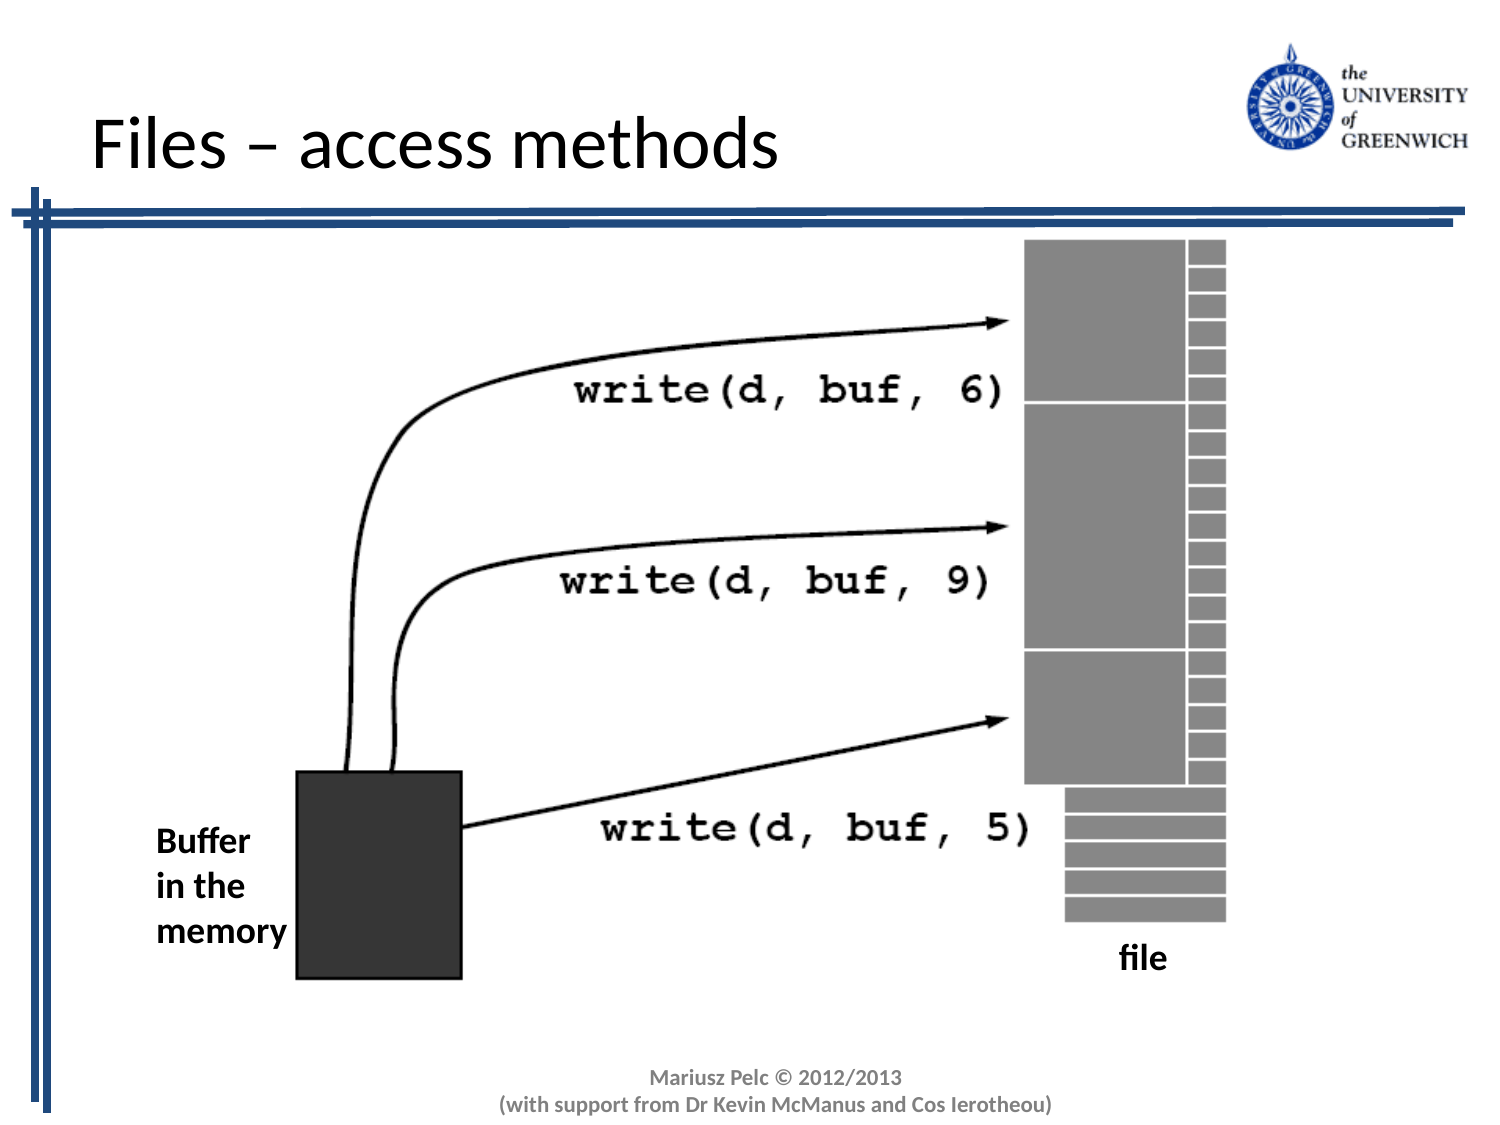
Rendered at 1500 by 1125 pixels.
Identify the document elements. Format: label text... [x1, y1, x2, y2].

text_box Buffer in the memory [141, 808, 286, 959]
picture [291, 237, 1231, 985]
title Files – access methods [76, 45, 1226, 208]
picture [1241, 34, 1477, 159]
text_box Mariusz Pelc © 2012/2013 (with support from Dr Kevin McManus and Cos Ierotheou) [483, 1054, 1068, 1125]
